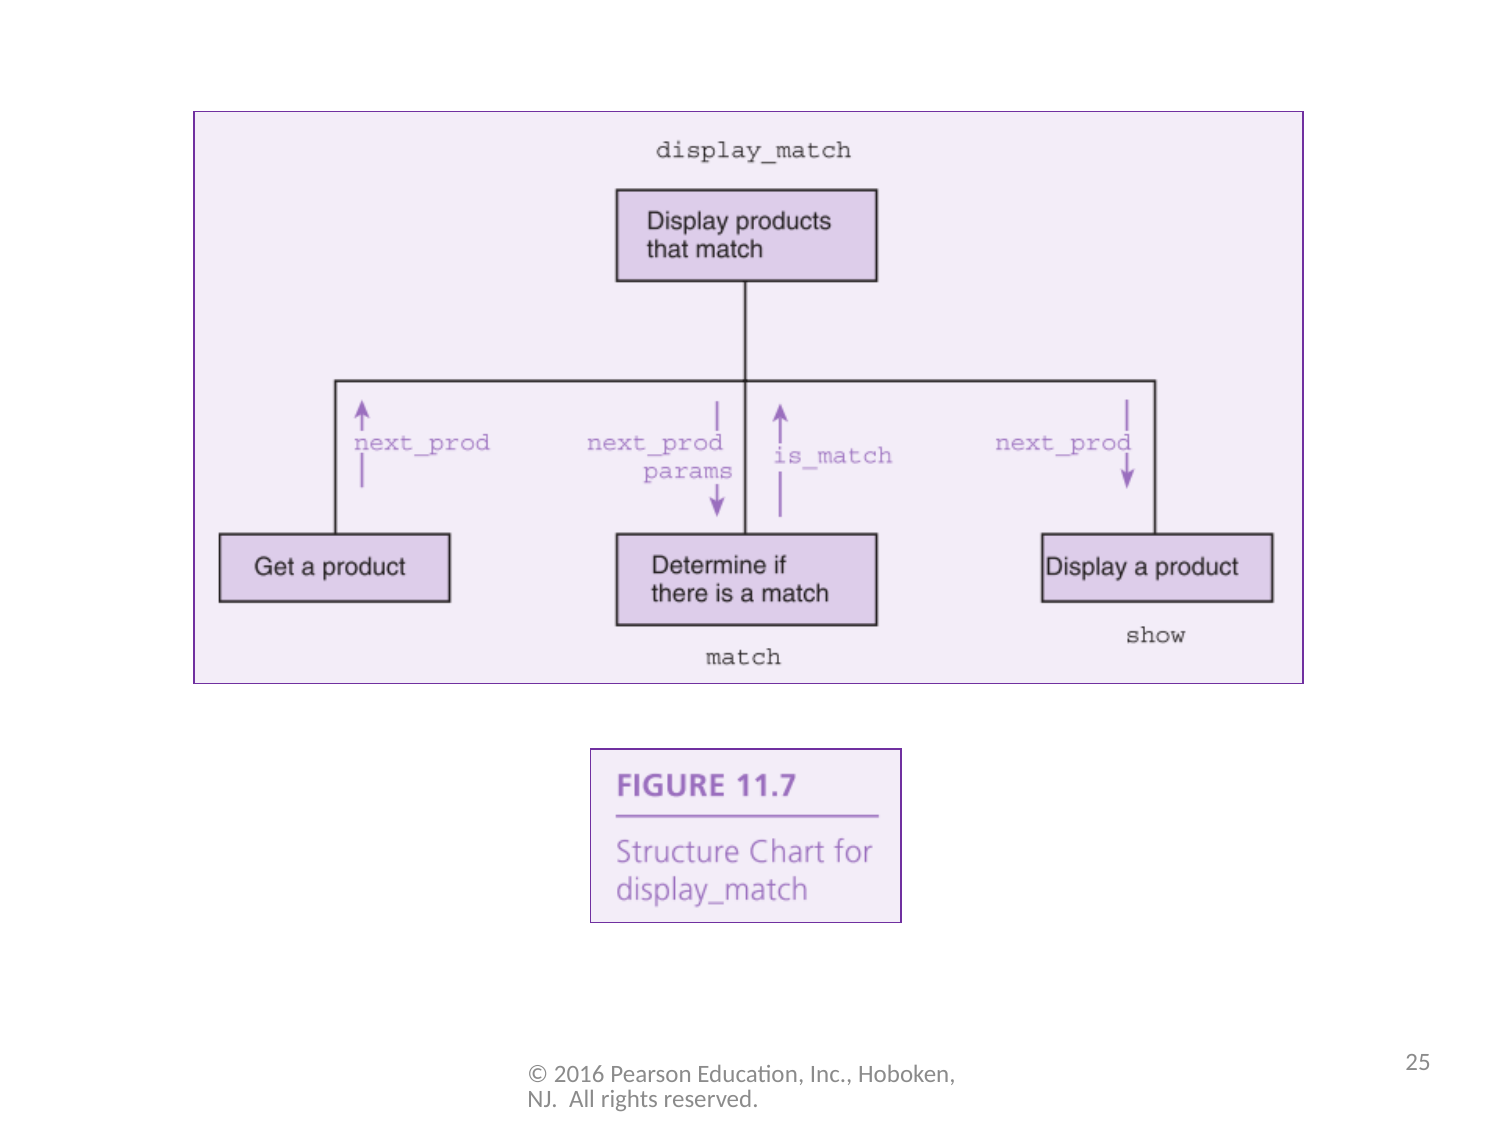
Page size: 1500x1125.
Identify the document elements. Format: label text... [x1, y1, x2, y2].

slide_number 25 [1095, 1030, 1446, 1091]
footer © 2016 Pearson Education, Inc., Hoboken, NJ. All rights reserved. [512, 1042, 988, 1103]
picture [194, 112, 1303, 684]
picture [590, 749, 901, 922]
